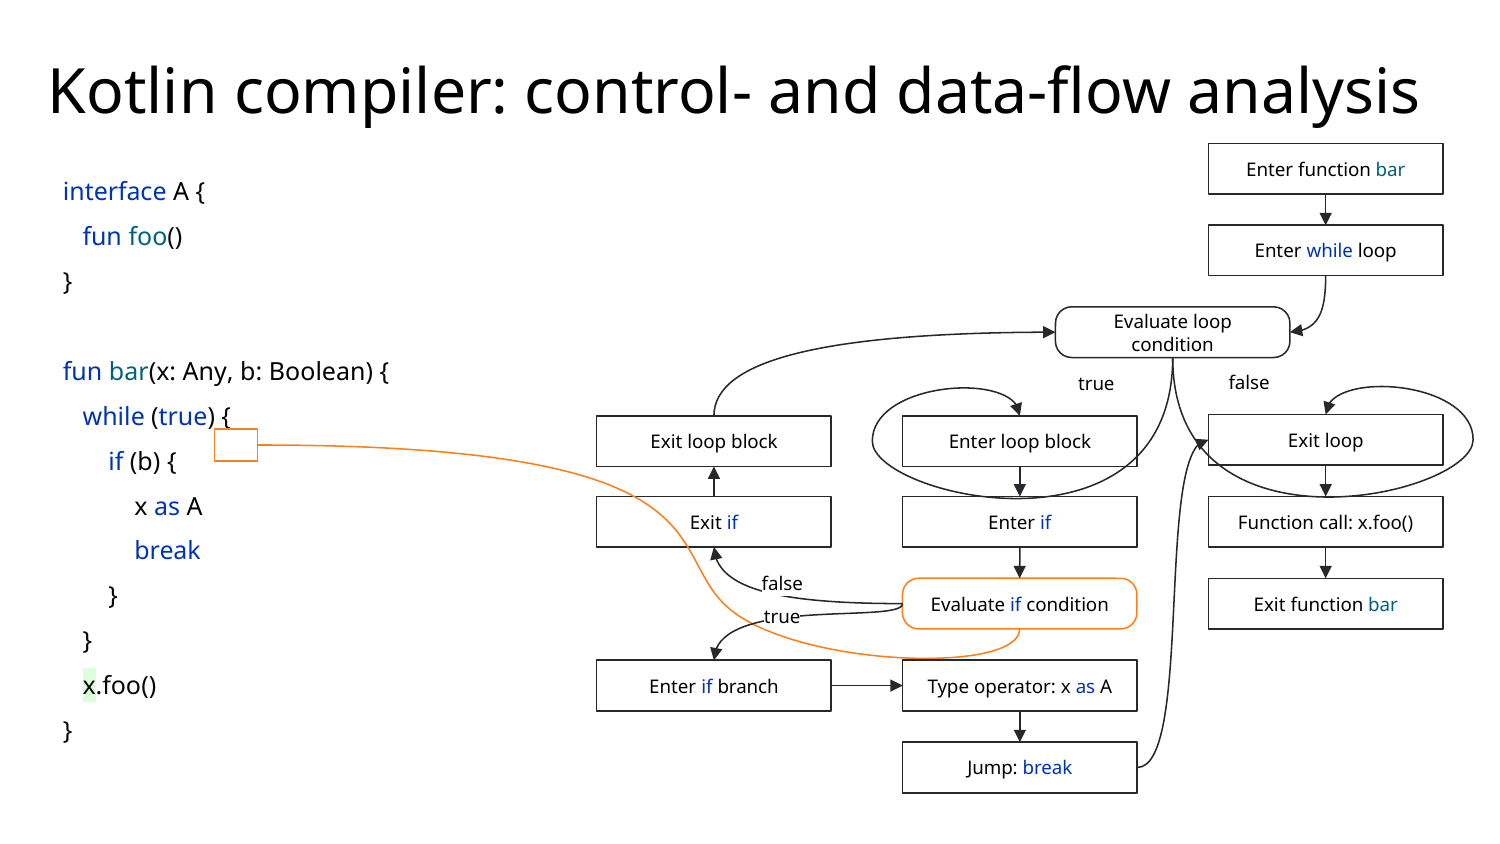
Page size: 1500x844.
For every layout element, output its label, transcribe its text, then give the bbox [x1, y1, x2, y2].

text_box Exit loop [1208, 414, 1215, 447]
text_box Exit function bar [1213, 578, 1443, 629]
text_box Enter if [1025, 496, 1131, 547]
text_box [214, 429, 258, 461]
text_box Enter while loop [1208, 225, 1443, 276]
text_box interface A { fun foo() } fun bar(x: Any, b: Boolean) { while (true) { if (b) { x as A break } } x.foo() } [47, 145, 591, 760]
text_box Function call: x.foo() [1213, 496, 1443, 547]
text_box Jump: break [902, 742, 1138, 793]
text_box Evaluate if condition [1025, 578, 1131, 629]
text_box Enter loop block [931, 415, 1062, 467]
text_box Type operator: x as A [902, 660, 1131, 711]
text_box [1279, 285, 1337, 323]
text_box Enter function bar [1208, 143, 1443, 195]
text_box Exit loop [1283, 414, 1443, 466]
text_box Enter if branch [596, 660, 832, 711]
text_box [1136, 439, 1209, 768]
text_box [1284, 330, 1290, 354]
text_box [1220, 309, 1278, 463]
title Kotlin compiler: control- and data-flow analysis [48, 48, 1443, 123]
text_box Exit loop block [596, 415, 832, 443]
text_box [842, 202, 927, 443]
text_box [257, 444, 1020, 630]
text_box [1066, 310, 1126, 464]
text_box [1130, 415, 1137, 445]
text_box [713, 603, 903, 661]
text_box Evaluate loop condition [1055, 306, 1272, 358]
